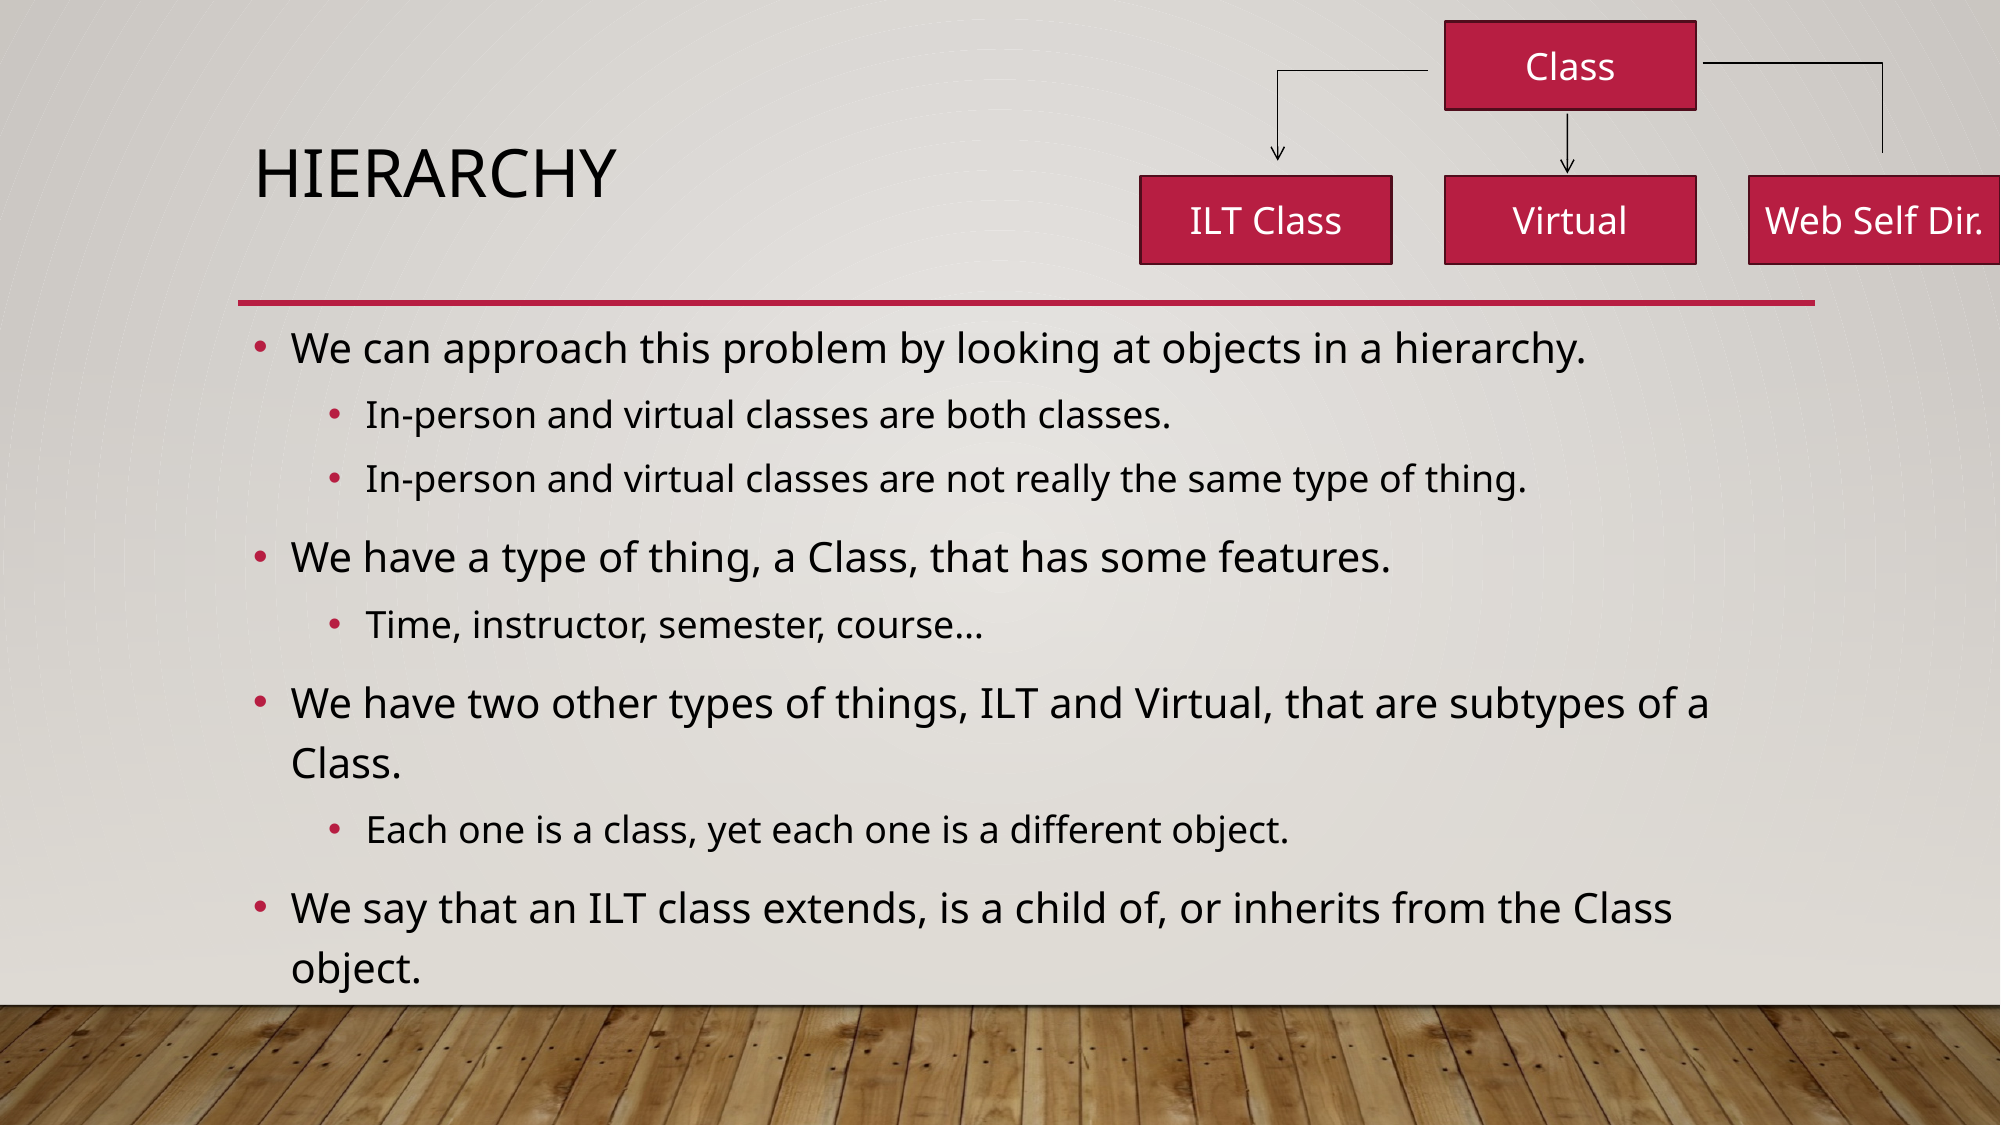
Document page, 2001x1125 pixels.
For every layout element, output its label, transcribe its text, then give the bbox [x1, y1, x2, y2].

list We can approach this problem by looking at objects in a hierarchy. In-person and virtual classes are both classes. In-person and virtual classes are not really the same type of thing. We have a type of thing, a Class, that has some features. Time, instructor, semester, course… We have two other types of things, ILT and Virtual, that are subtypes of a Class. Each one is a class, yet each one is a different object. We say that an ILT class extends, is a child of, or inherits from the Class object. [238, 304, 1814, 993]
text_box [1270, 70, 1428, 161]
text_box ILT Class [1139, 175, 1393, 265]
text_box Virtual [1444, 175, 1697, 265]
title Hierarchy [238, 131, 1814, 304]
text_box Class [1444, 20, 1697, 111]
text_box [1560, 113, 1575, 174]
text_box Web Self Dir. [1748, 175, 2000, 265]
picture [0, 1005, 2000, 1125]
